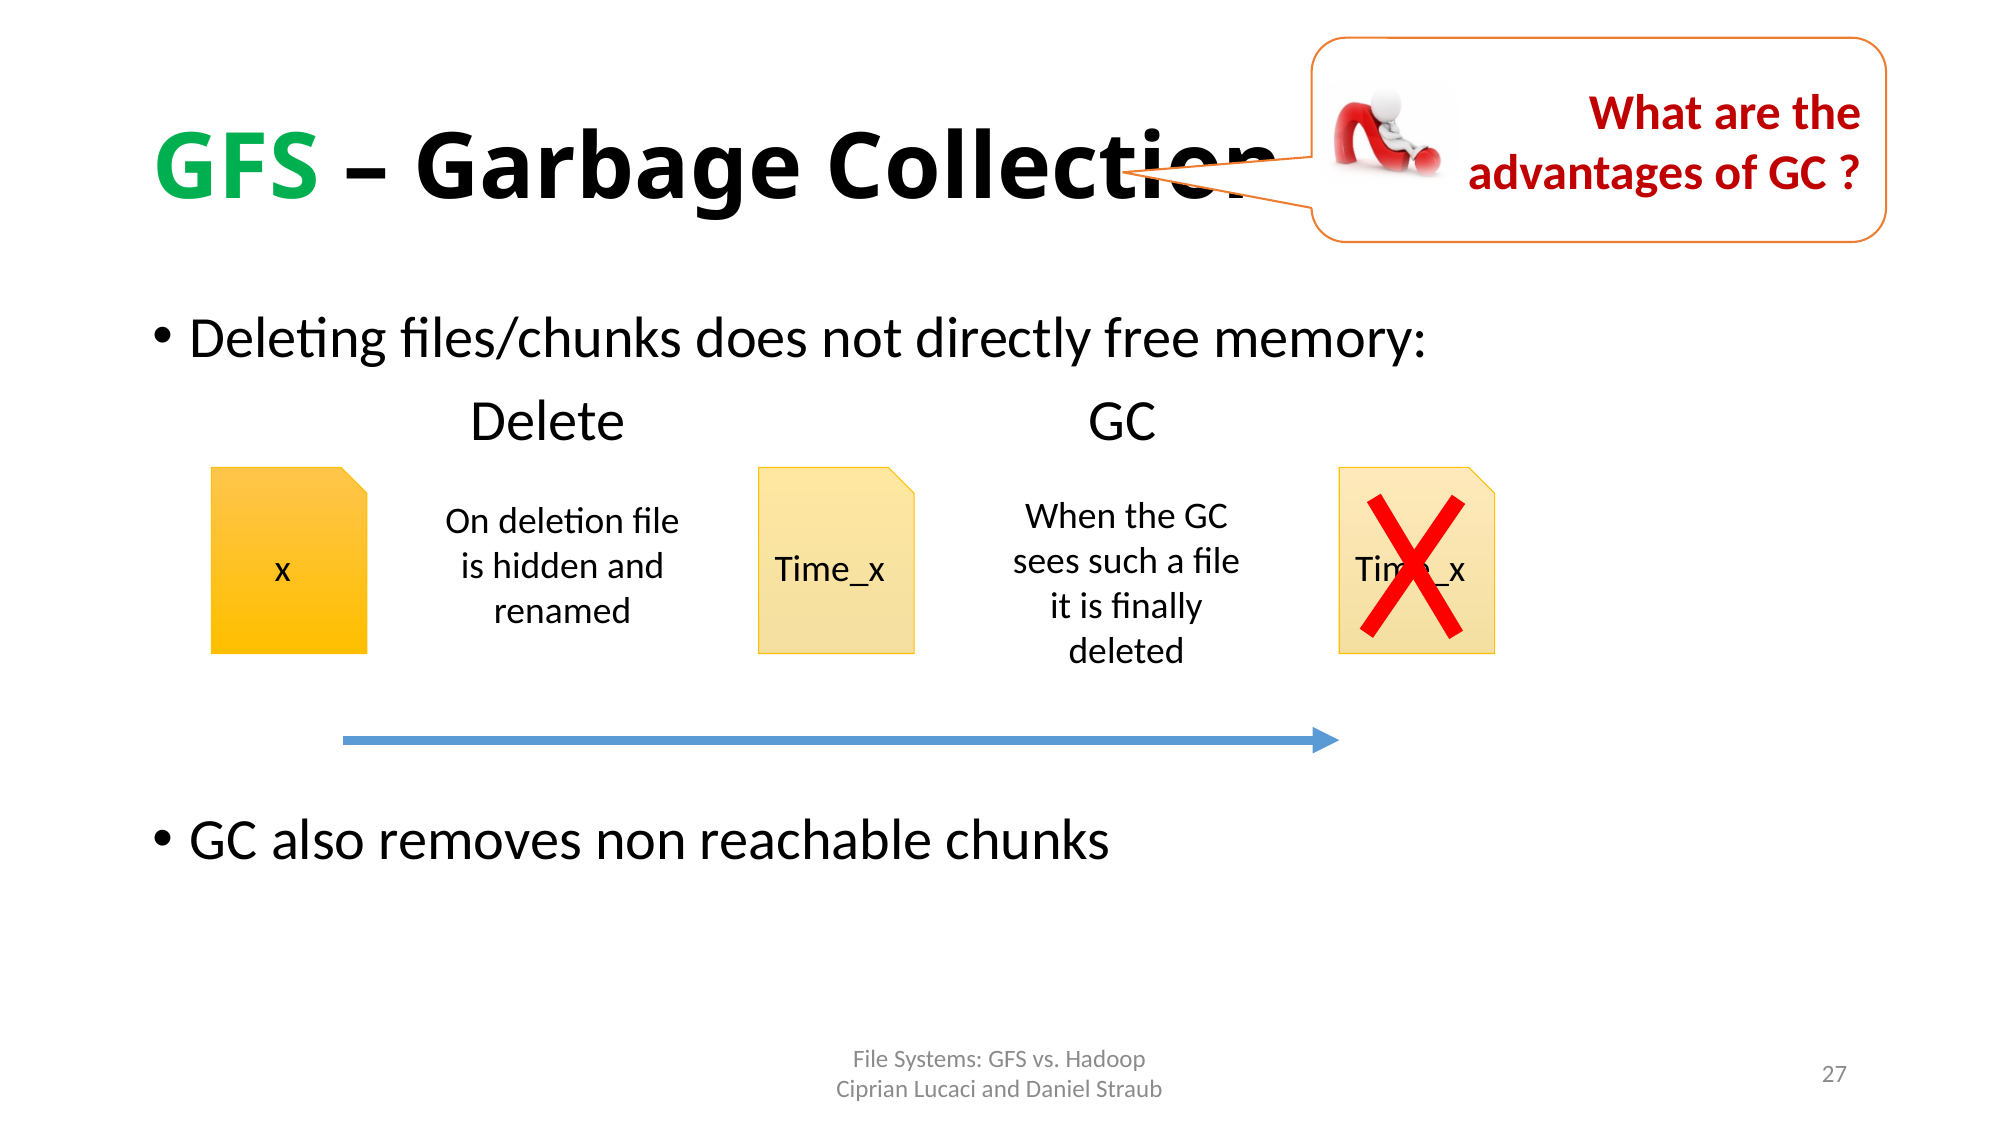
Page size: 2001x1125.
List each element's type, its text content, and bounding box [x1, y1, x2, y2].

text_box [1366, 499, 1373, 634]
text_box Time_x [758, 466, 915, 655]
text_box When the GC sees such a file it is finally deleted [985, 483, 1268, 679]
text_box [1311, 37, 1887, 242]
text_box On deletion file is hidden and renamed [421, 488, 704, 639]
list Deleting files/chunks does not directly free memory: Delete GC GC also removes non reachable chunks [137, 299, 1658, 996]
title GFS – Garbage Collection [137, 59, 1863, 278]
footer File Systems: GFS vs. Hadoop Ciprian Lucaci and Daniel Straub [662, 1042, 1338, 1103]
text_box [1373, 497, 1457, 635]
text_box Time_x [1338, 466, 1496, 655]
slide_number 27 [1412, 1042, 1863, 1103]
text_box x [210, 466, 368, 655]
